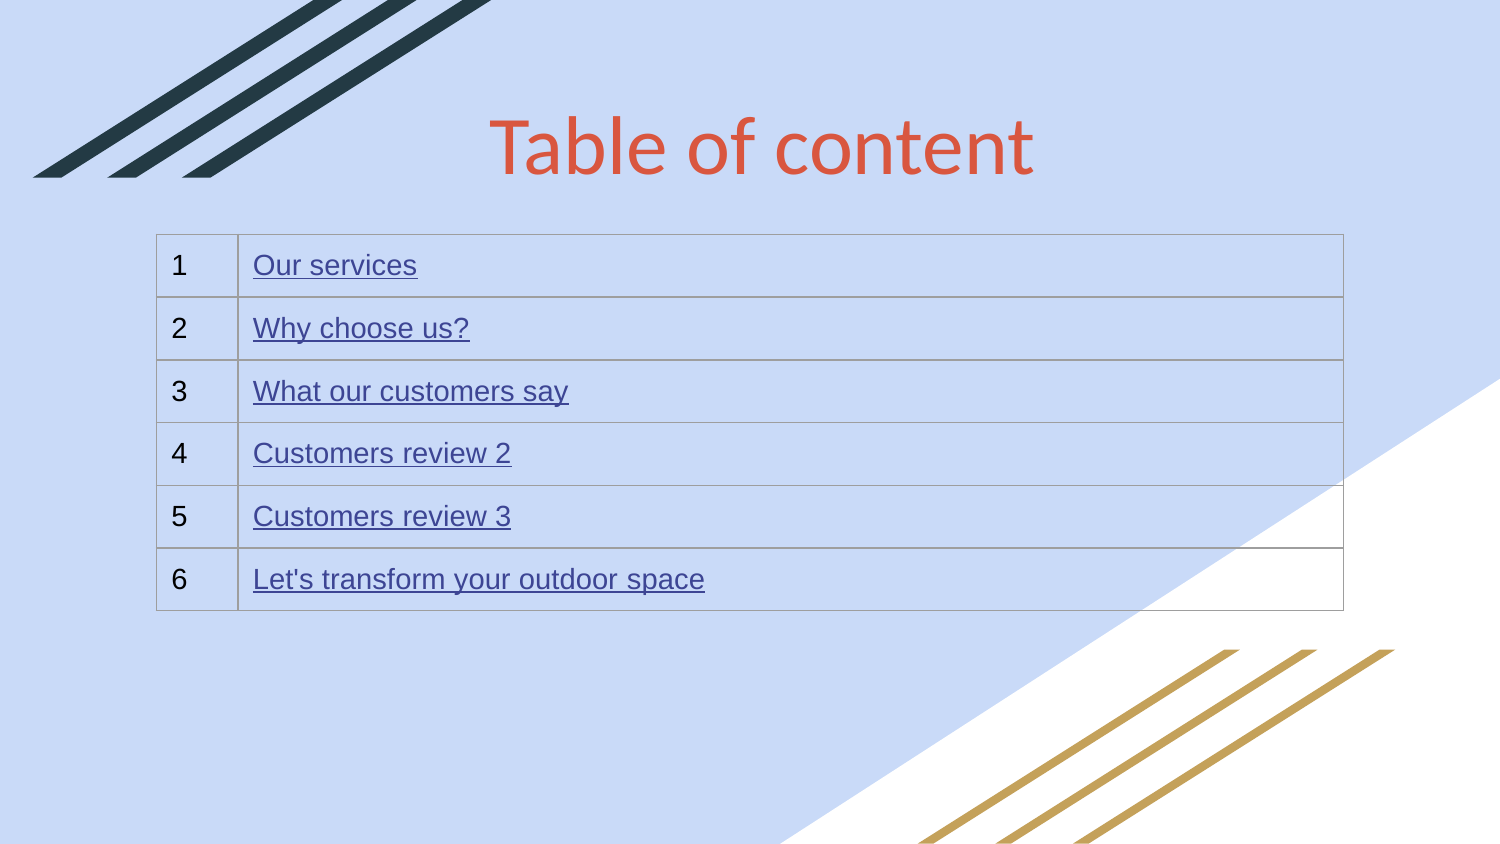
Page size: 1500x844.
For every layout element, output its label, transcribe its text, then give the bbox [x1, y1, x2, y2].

table_cell 5 [157, 486, 237, 547]
table_cell What our customers say [239, 361, 1343, 422]
table_cell Customers review 2 [239, 423, 1343, 485]
table_header Our services [239, 235, 1343, 296]
table_cell 6 [157, 549, 237, 610]
text_box [435, 220, 1500, 284]
table_cell Customers review 3 [239, 486, 1343, 547]
table_cell 4 [157, 423, 237, 485]
text_box Table of content [257, 76, 1269, 207]
text_box [148, 297, 1412, 743]
table_header 1 [157, 235, 237, 296]
table_cell 2 [157, 298, 237, 359]
table_cell 3 [157, 361, 237, 422]
table_cell Why choose us? [239, 298, 1343, 359]
table_cell Let's transform your outdoor space [239, 549, 1343, 610]
